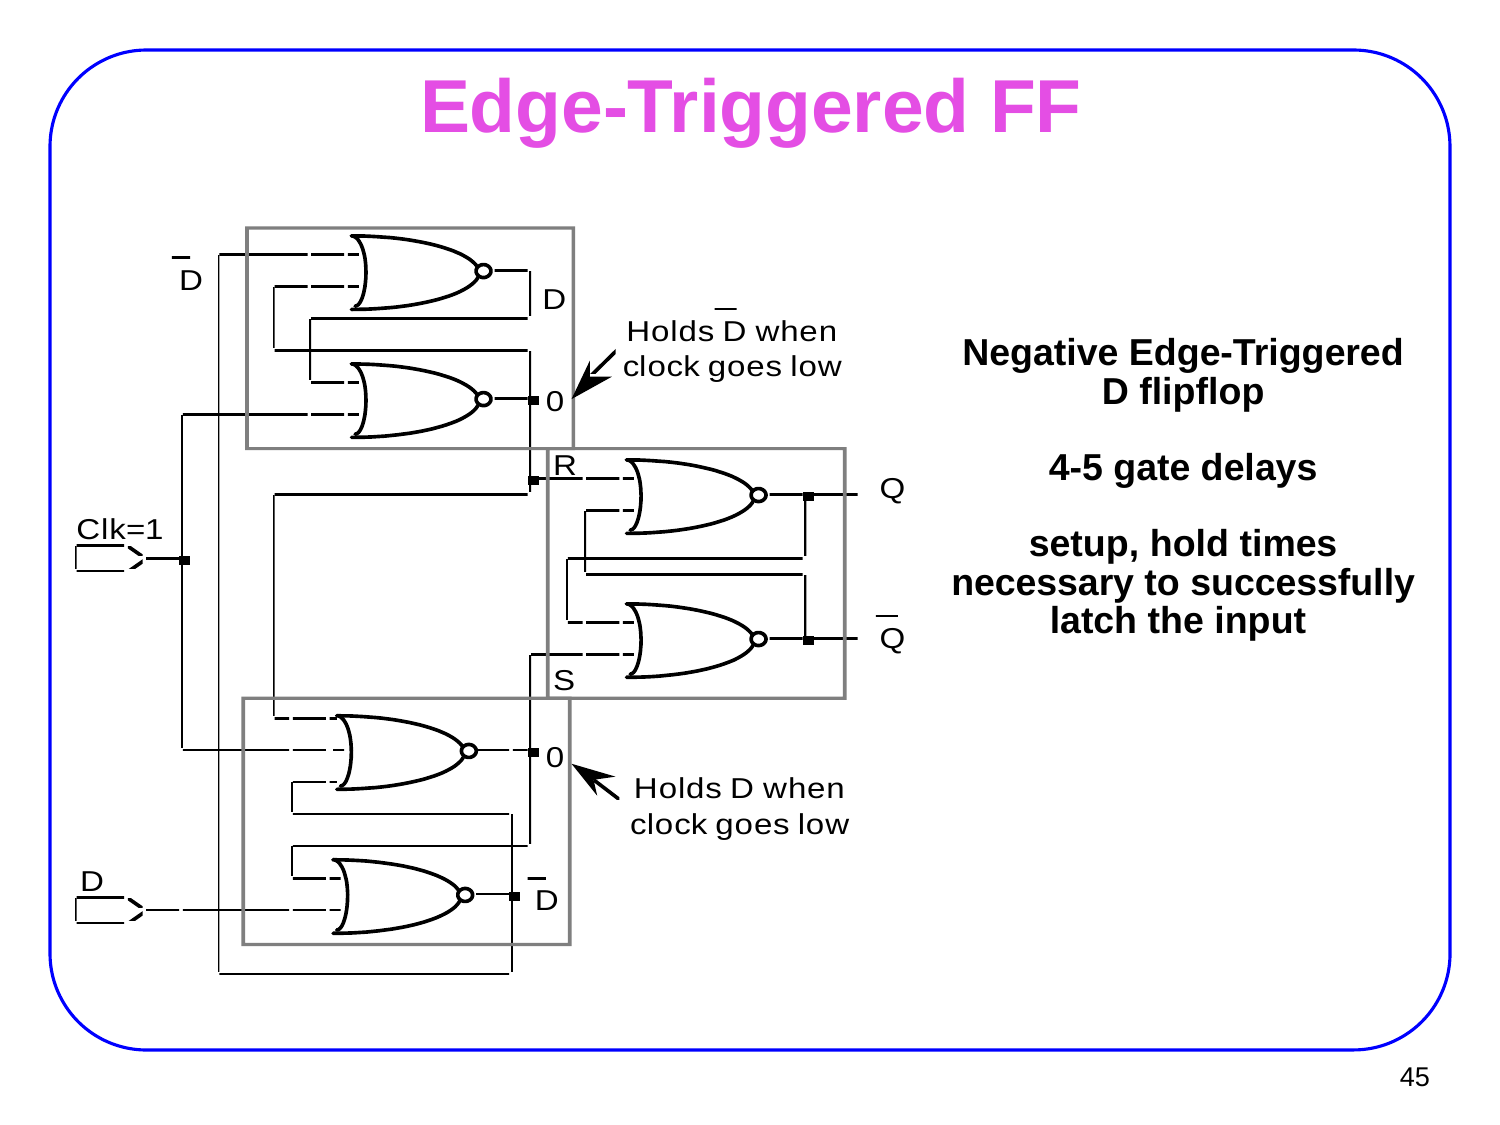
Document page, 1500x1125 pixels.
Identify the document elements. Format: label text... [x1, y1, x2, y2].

slide_number 45 [1351, 1047, 1444, 1104]
title Edge-Triggered FF [113, 66, 1389, 140]
picture [68, 219, 928, 988]
text_box Negative Edge-Triggered D flipflop 4-5 gate delays setup, hold times necessary to successfully latch the input [940, 331, 1426, 646]
